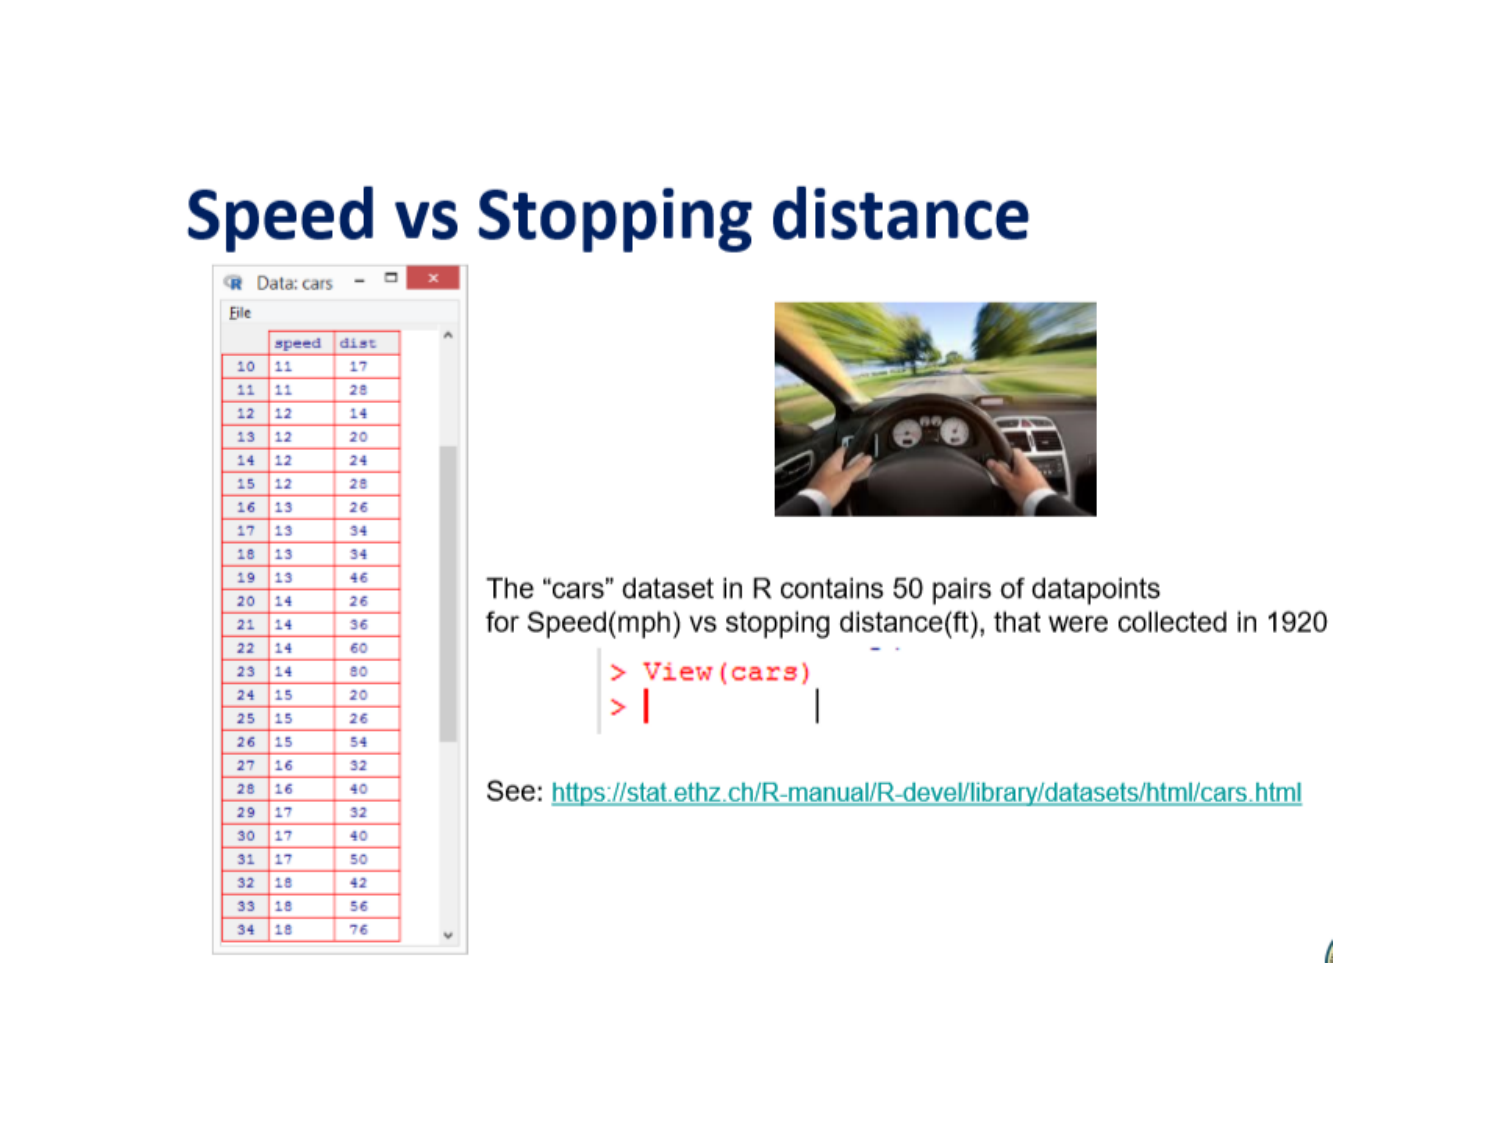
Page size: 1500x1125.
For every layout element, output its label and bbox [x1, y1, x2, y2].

picture [166, 162, 1333, 963]
